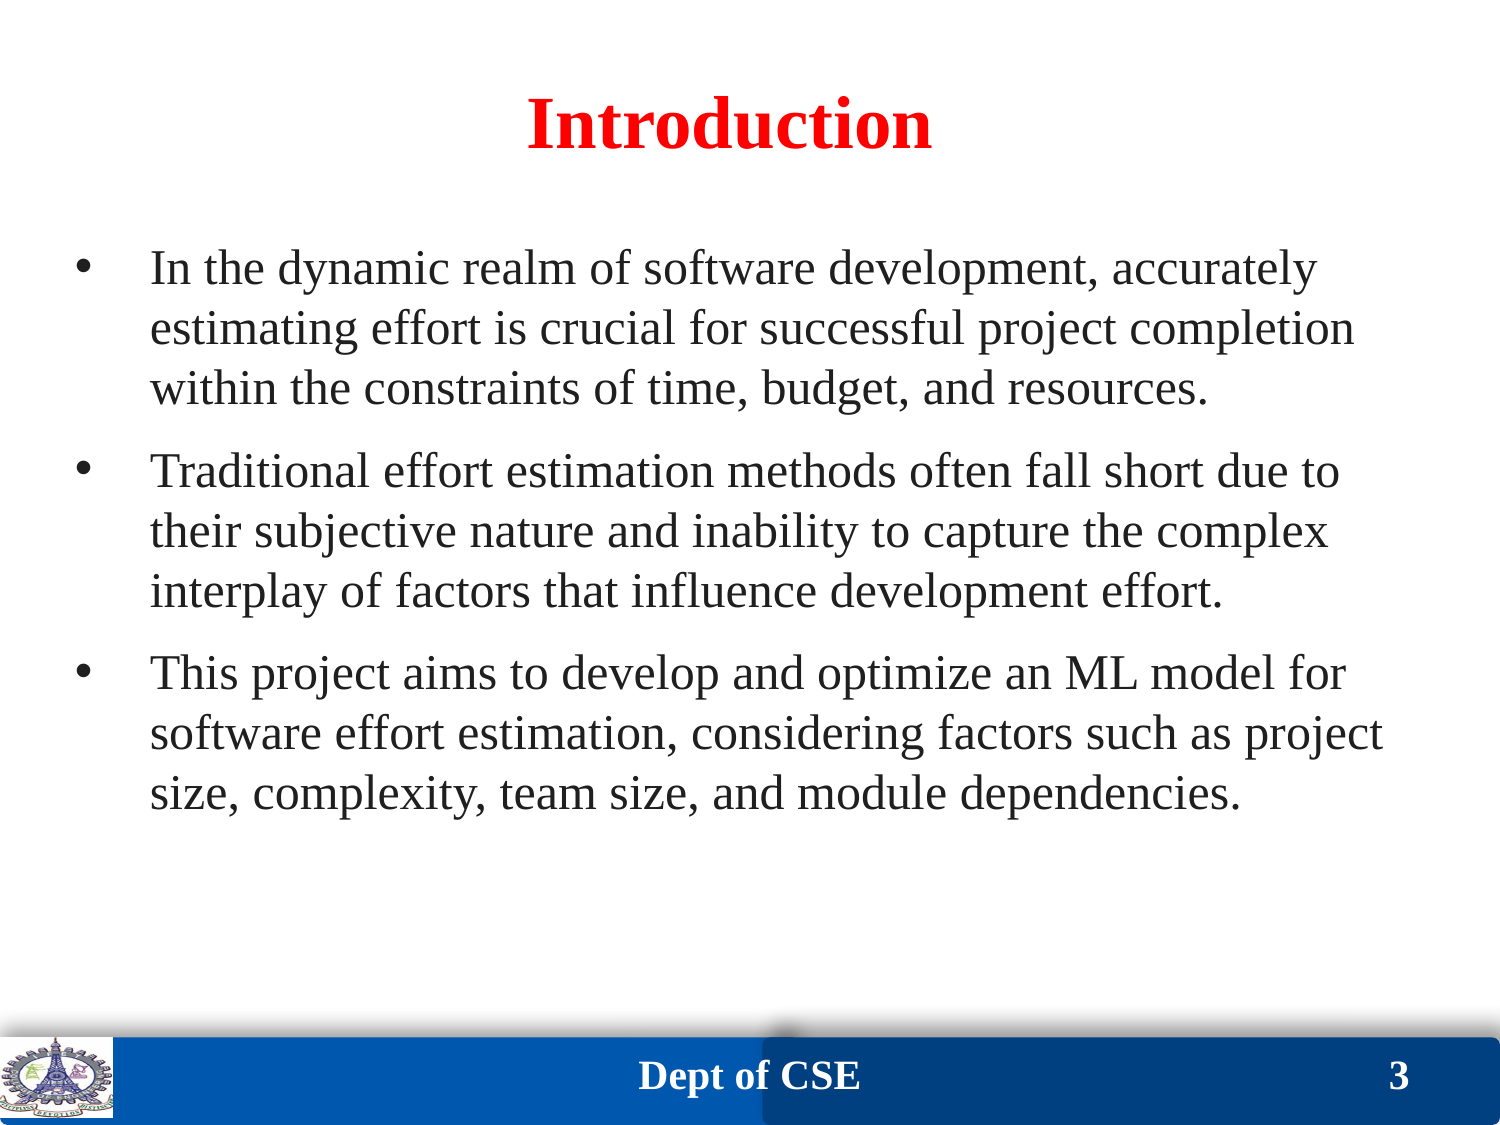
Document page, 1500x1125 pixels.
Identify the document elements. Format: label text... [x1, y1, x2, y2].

list In the dynamic realm of software development, accurately estimating effort is crucial for successful project completion within the constraints of time, budget, and resources. Traditional effort estimation methods often fall short due to their subjective nature and inability to capture the complex interplay of factors that influence development effort. This project aims to develop and optimize an ML model for software effort estimation, considering factors such as project size, complexity, team size, and module dependencies. [56, 434, 1444, 989]
text_box [69, 242, 1445, 319]
title Introduction [4, 60, 1457, 178]
picture [0, 1037, 113, 1119]
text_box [114, 1037, 1500, 1125]
